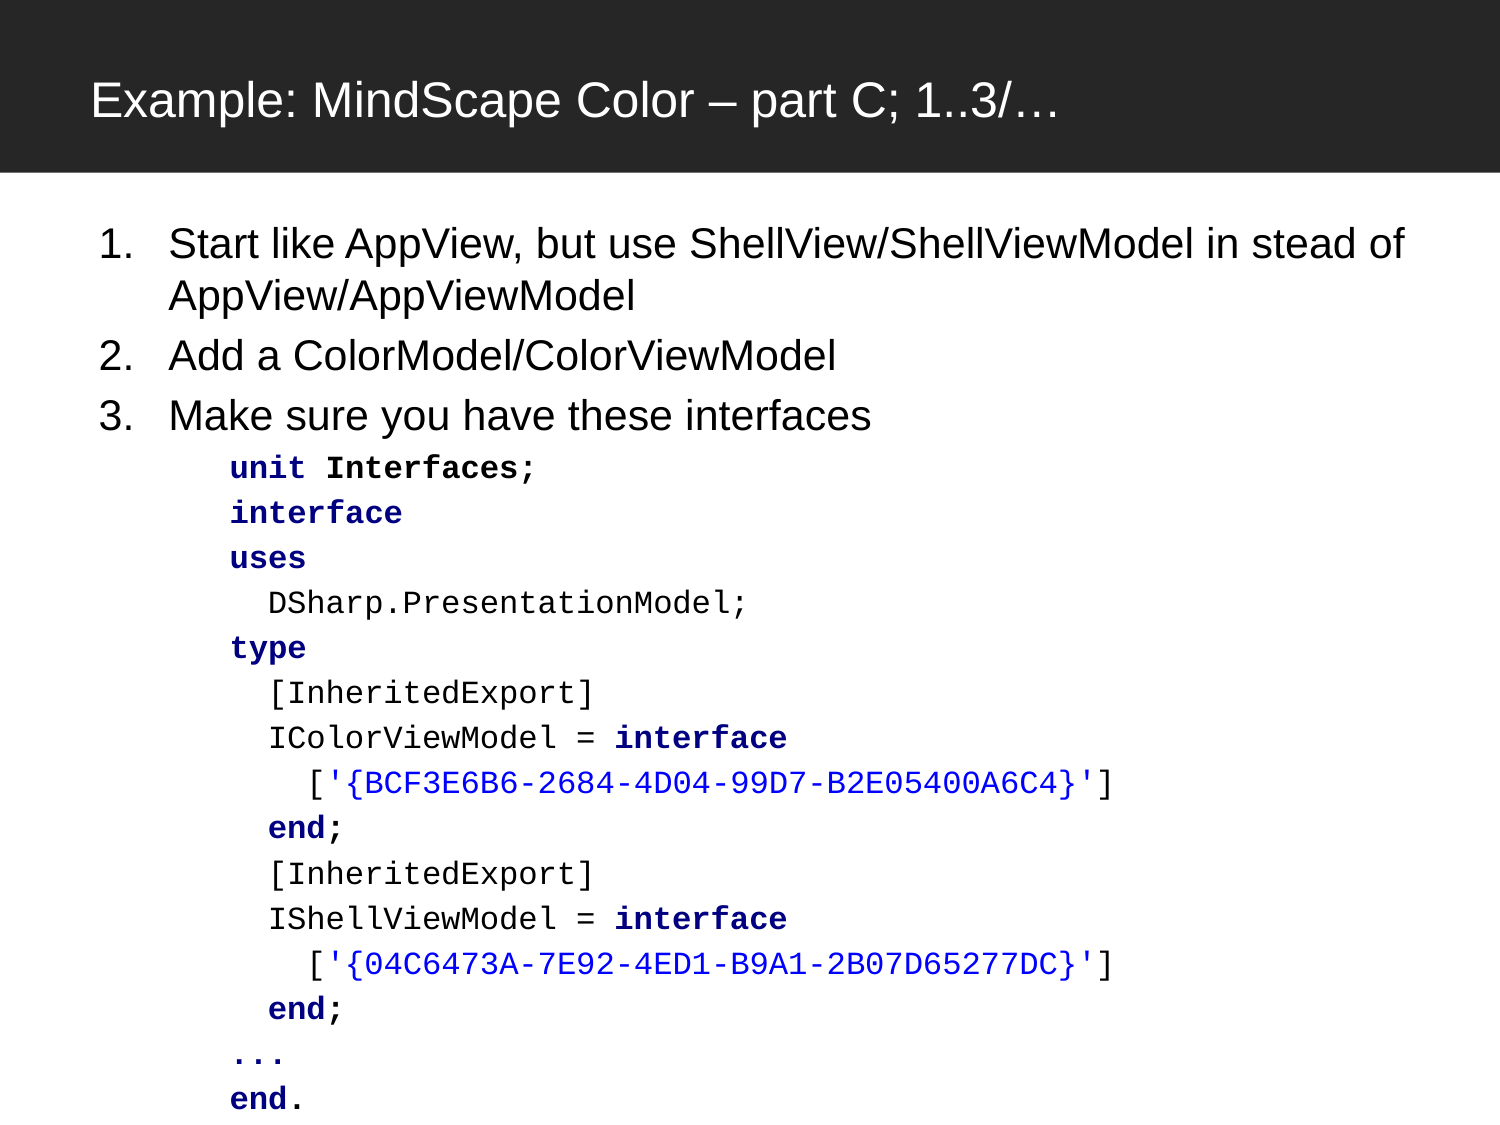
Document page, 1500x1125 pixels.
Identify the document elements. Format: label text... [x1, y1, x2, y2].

list Start like AppView, but use ShellView/ShellViewModel in stead of AppView/AppViewModel Add a ColorModel/ColorViewModel Make sure you have these interfaces unit Interfaces; interface uses DSharp.PresentationModel; type [InheritedExport] IColorViewModel = interface ['{BCF3E6B6-2684-4D04-99D7-B2E05400A6C4}'] end; [InheritedExport] IShellViewModel = interface ['{04C6473A-7E92-4ED1-B9A1-2B07D65277DC}'] end; ... end. [75, 208, 1425, 1125]
title Example: MindScape Color – part C; 1..3/… [75, 0, 1425, 135]
